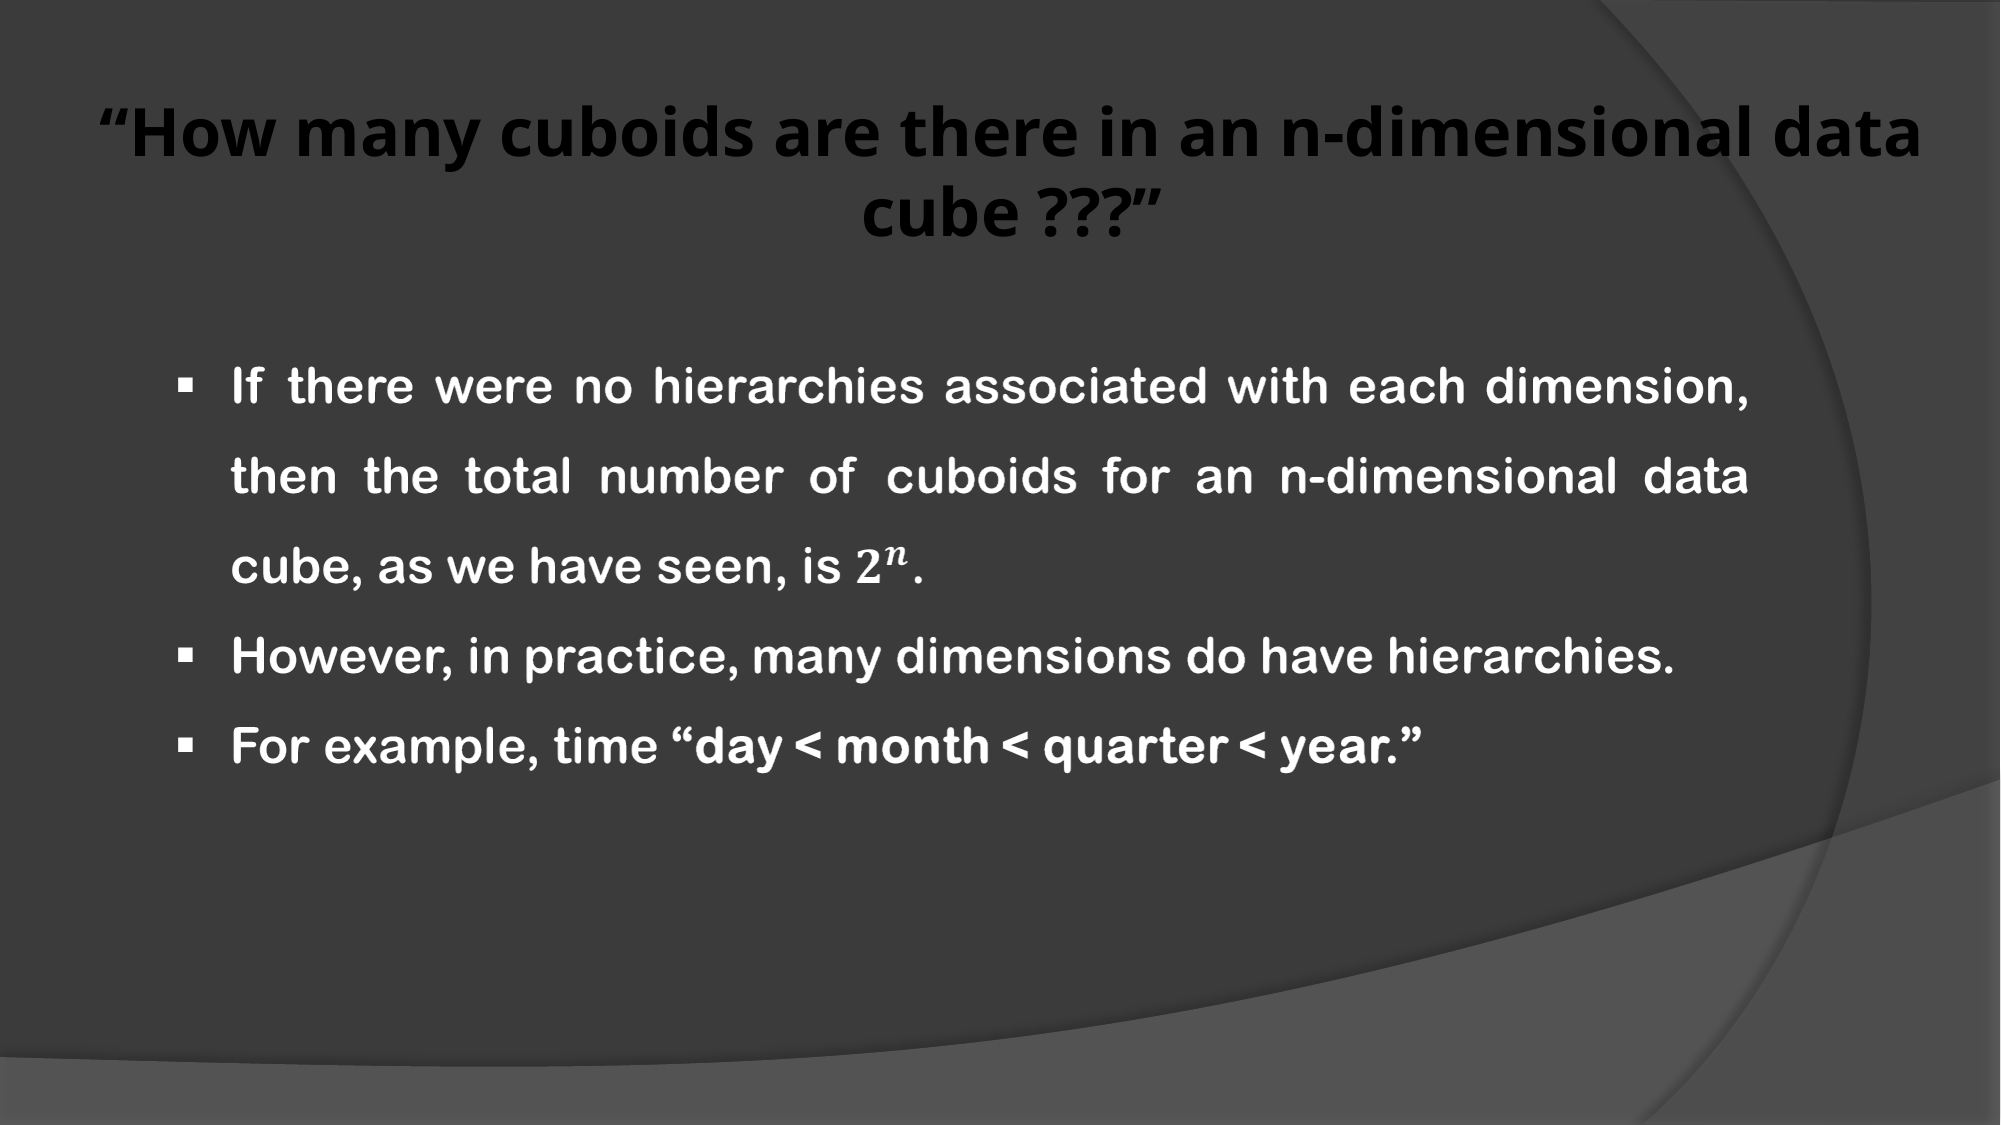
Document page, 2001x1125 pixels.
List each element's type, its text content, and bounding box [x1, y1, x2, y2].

text_box [159, 327, 1765, 888]
title “How many cuboids are there in an n-dimensional data cube ???” [24, 46, 2000, 294]
